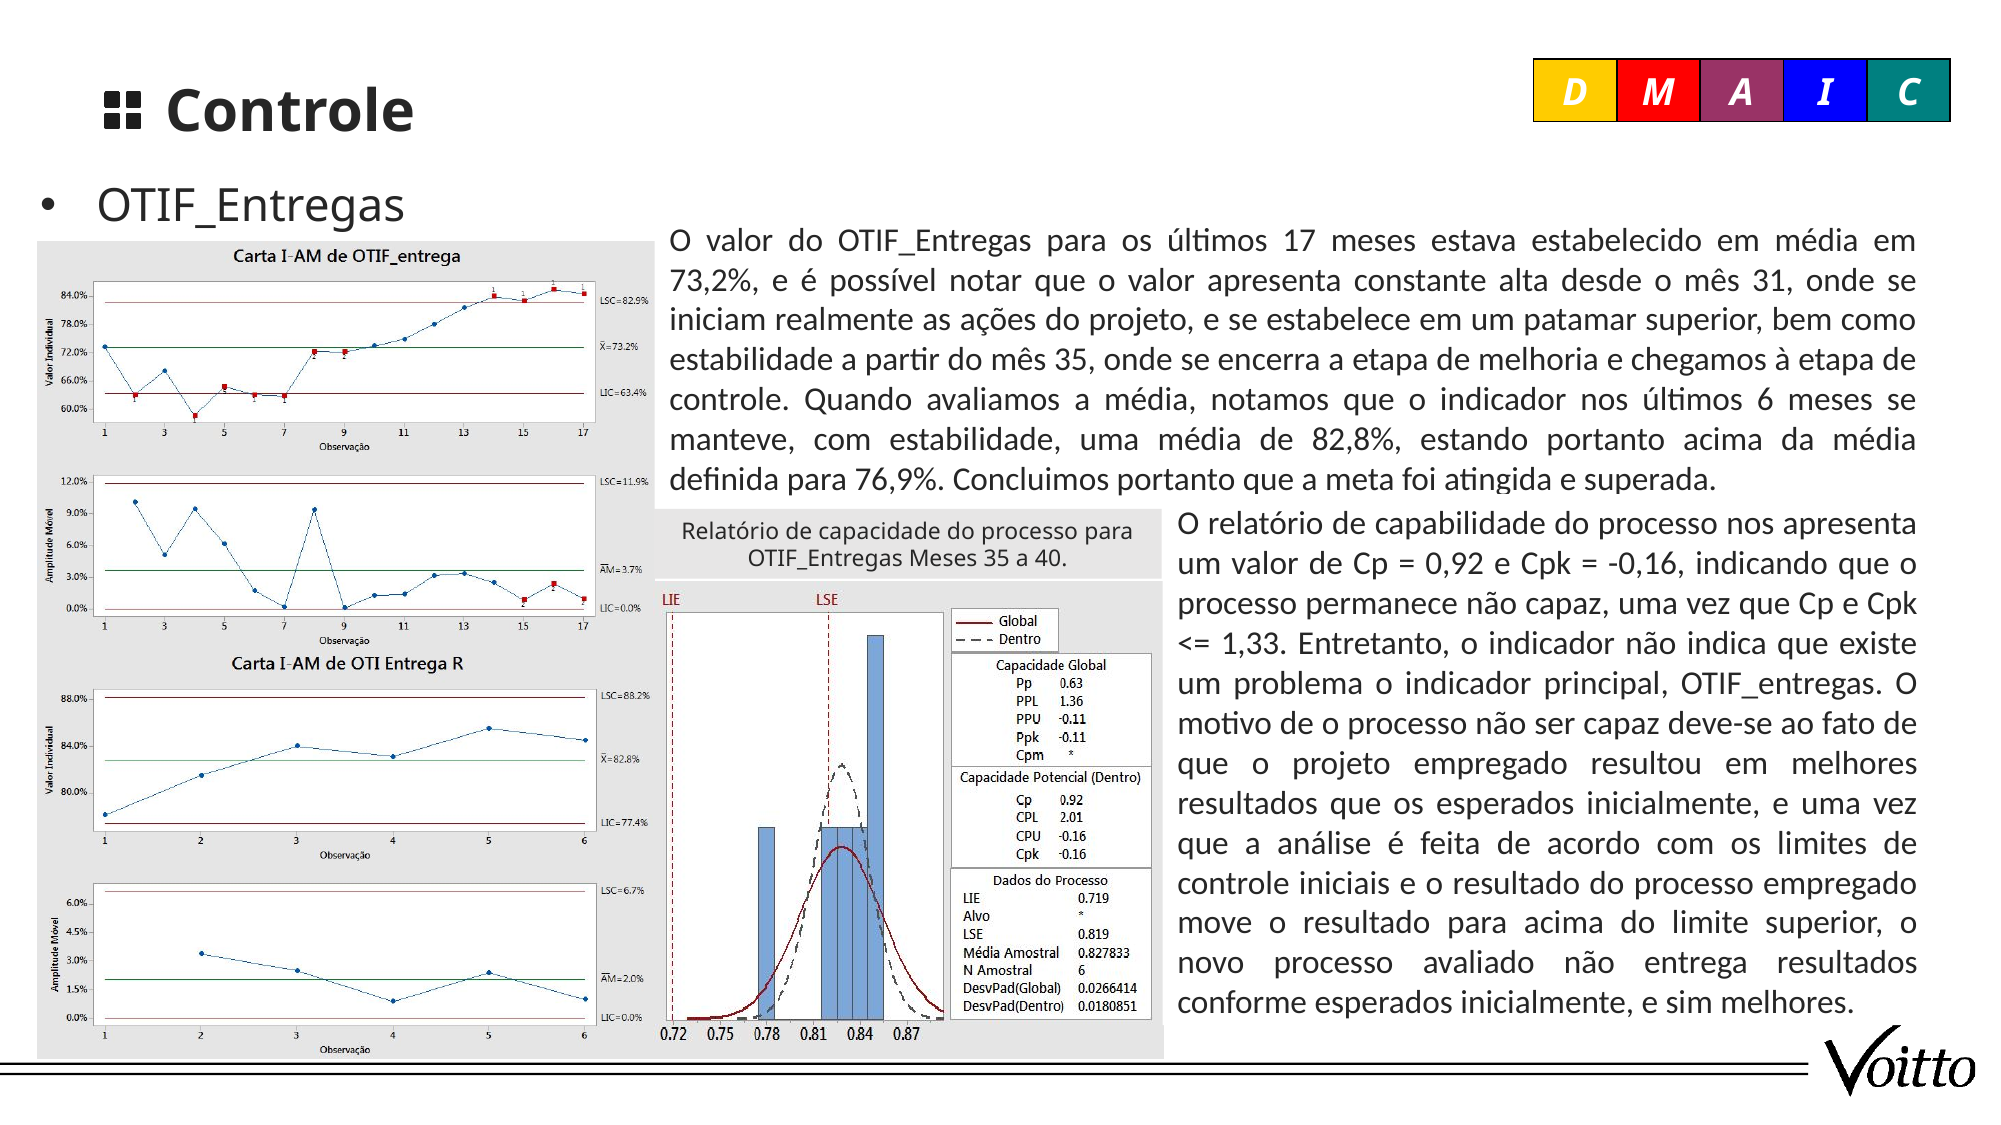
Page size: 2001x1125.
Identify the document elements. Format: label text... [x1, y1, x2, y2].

text_box D [1533, 59, 1616, 122]
text_box I [1783, 59, 1866, 122]
text_box A [1700, 59, 1783, 122]
text_box O relatório de capabilidade do processo nos apresenta um valor de Cp = 0,92 e Cpk = -0,16, indicando que o processo permanece não capaz, uma vez que Cp e Cpk <= 1,33. Entretanto, o indicador não indica que existe um problema o indicador principal, OTIF_entregas. O motivo de o processo não ser capaz deve-se ao fato de que o projeto empregado resultou em melhores resultados que os esperados inicialmente, e uma vez que a análise é feita de acordo com os limites de controle iniciais e o resultado do processo empregado move o resultado para acima do limite superior, o novo processo avaliado não entrega resultados conforme esperados inicialmente, e sim melhores. [1162, 494, 1934, 1026]
picture [104, 91, 141, 129]
text_box OTIF_Entregas [25, 168, 1951, 231]
text_box O valor do OTIF_Entregas para os últimos 17 meses estava estabelecido em média em 73,2%, e é possível notar que o valor apresenta constante alta desde o mês 31, onde se iniciam realmente as ações do projeto, e se estabelece em um patamar superior, bem como estabilidade a partir do mês 35, onde se encerra a etapa de melhoria e chegamos à etapa de controle. Quando avaliamos a média, notamos que o indicador nos últimos 6 meses se manteve, com estabilidade, uma média de 82,8%, estando portanto acima da média definida para 76,9%. Concluimos portanto que a meta foi atingida e superada. [654, 210, 1934, 508]
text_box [653, 508, 1164, 1059]
text_box C [1866, 59, 1951, 122]
text_box M [1616, 59, 1700, 122]
picture [37, 241, 655, 1059]
picture [1824, 1014, 1976, 1097]
text_box Controle [150, 56, 1850, 168]
